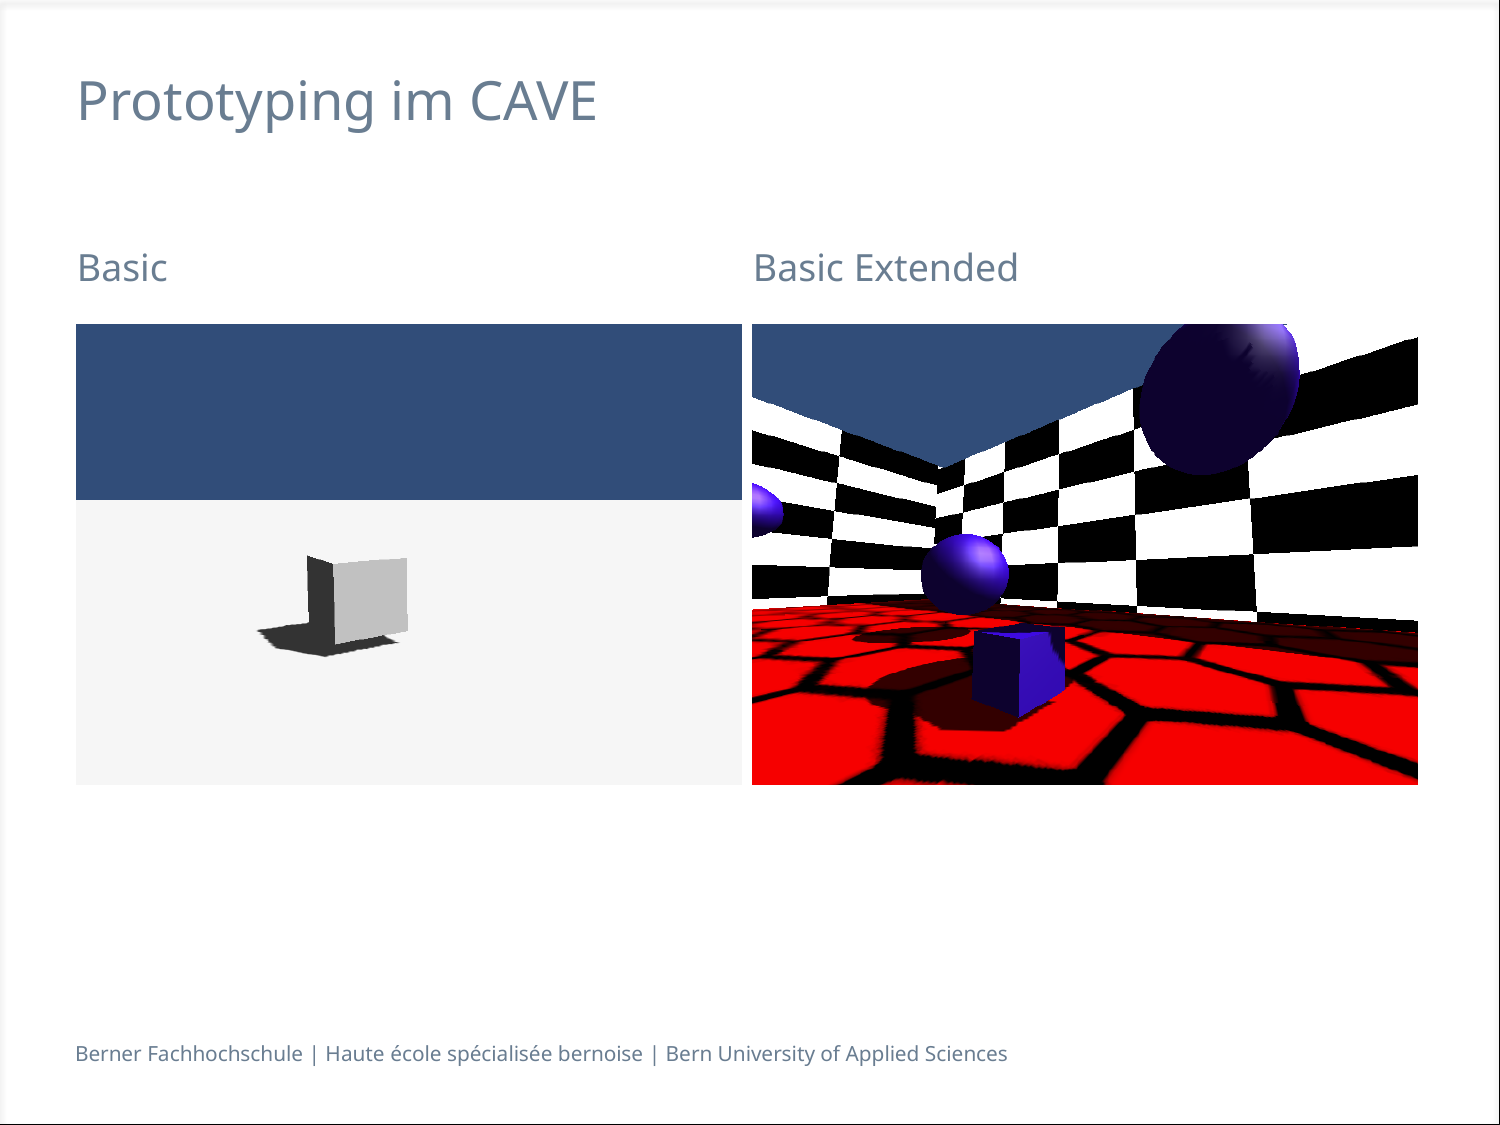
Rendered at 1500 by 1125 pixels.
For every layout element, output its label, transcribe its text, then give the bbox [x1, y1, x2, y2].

list Basic [76, 236, 727, 324]
title Prototyping im CAVE [76, 59, 1418, 148]
list Basic Extended [752, 236, 1418, 324]
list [76, 324, 742, 785]
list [752, 324, 1418, 785]
